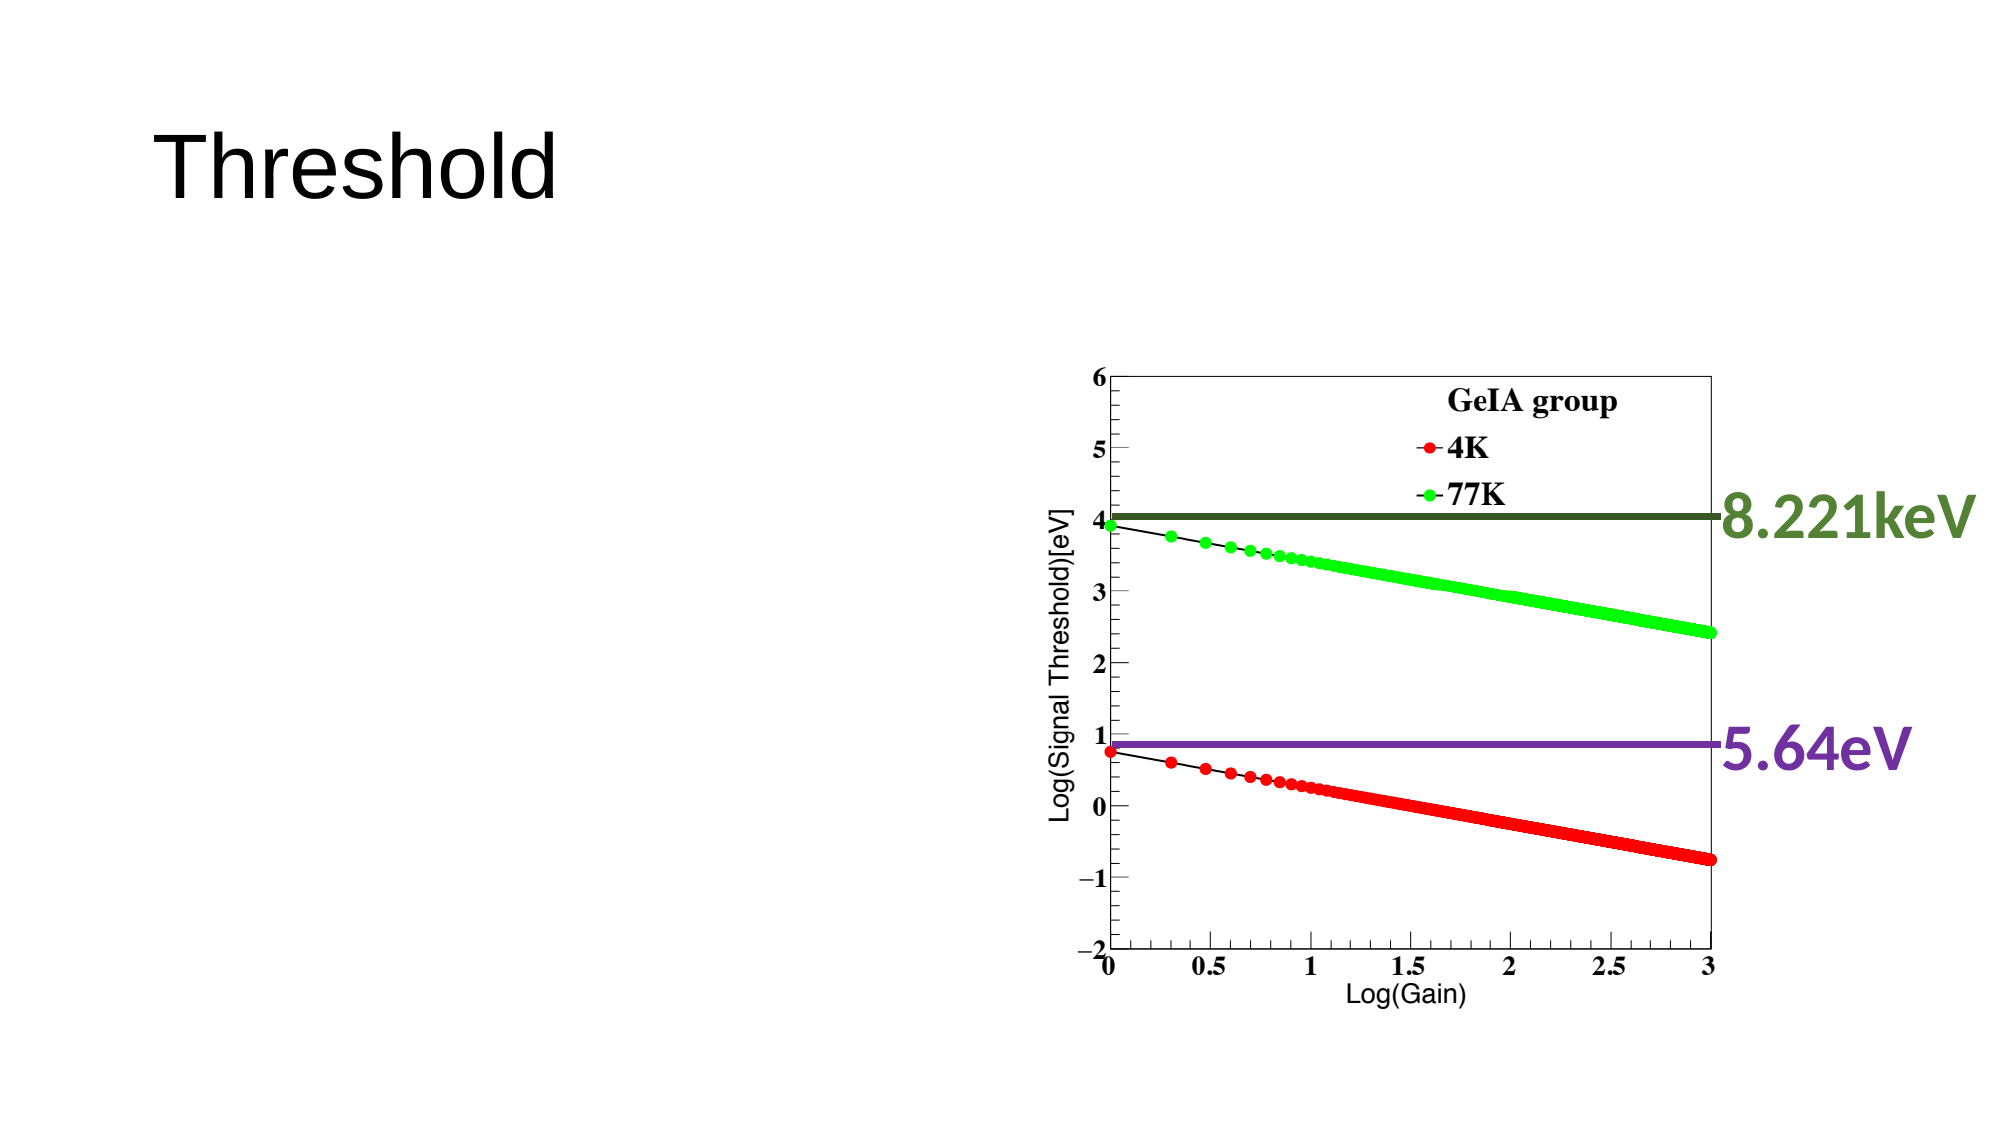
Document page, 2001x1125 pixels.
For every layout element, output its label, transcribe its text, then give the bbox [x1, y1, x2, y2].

text_box 8.221keV [1784, 471, 2000, 552]
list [1035, 304, 1784, 1018]
text_box 5.64eV [1784, 703, 2000, 784]
title Threshold [137, 59, 1863, 278]
